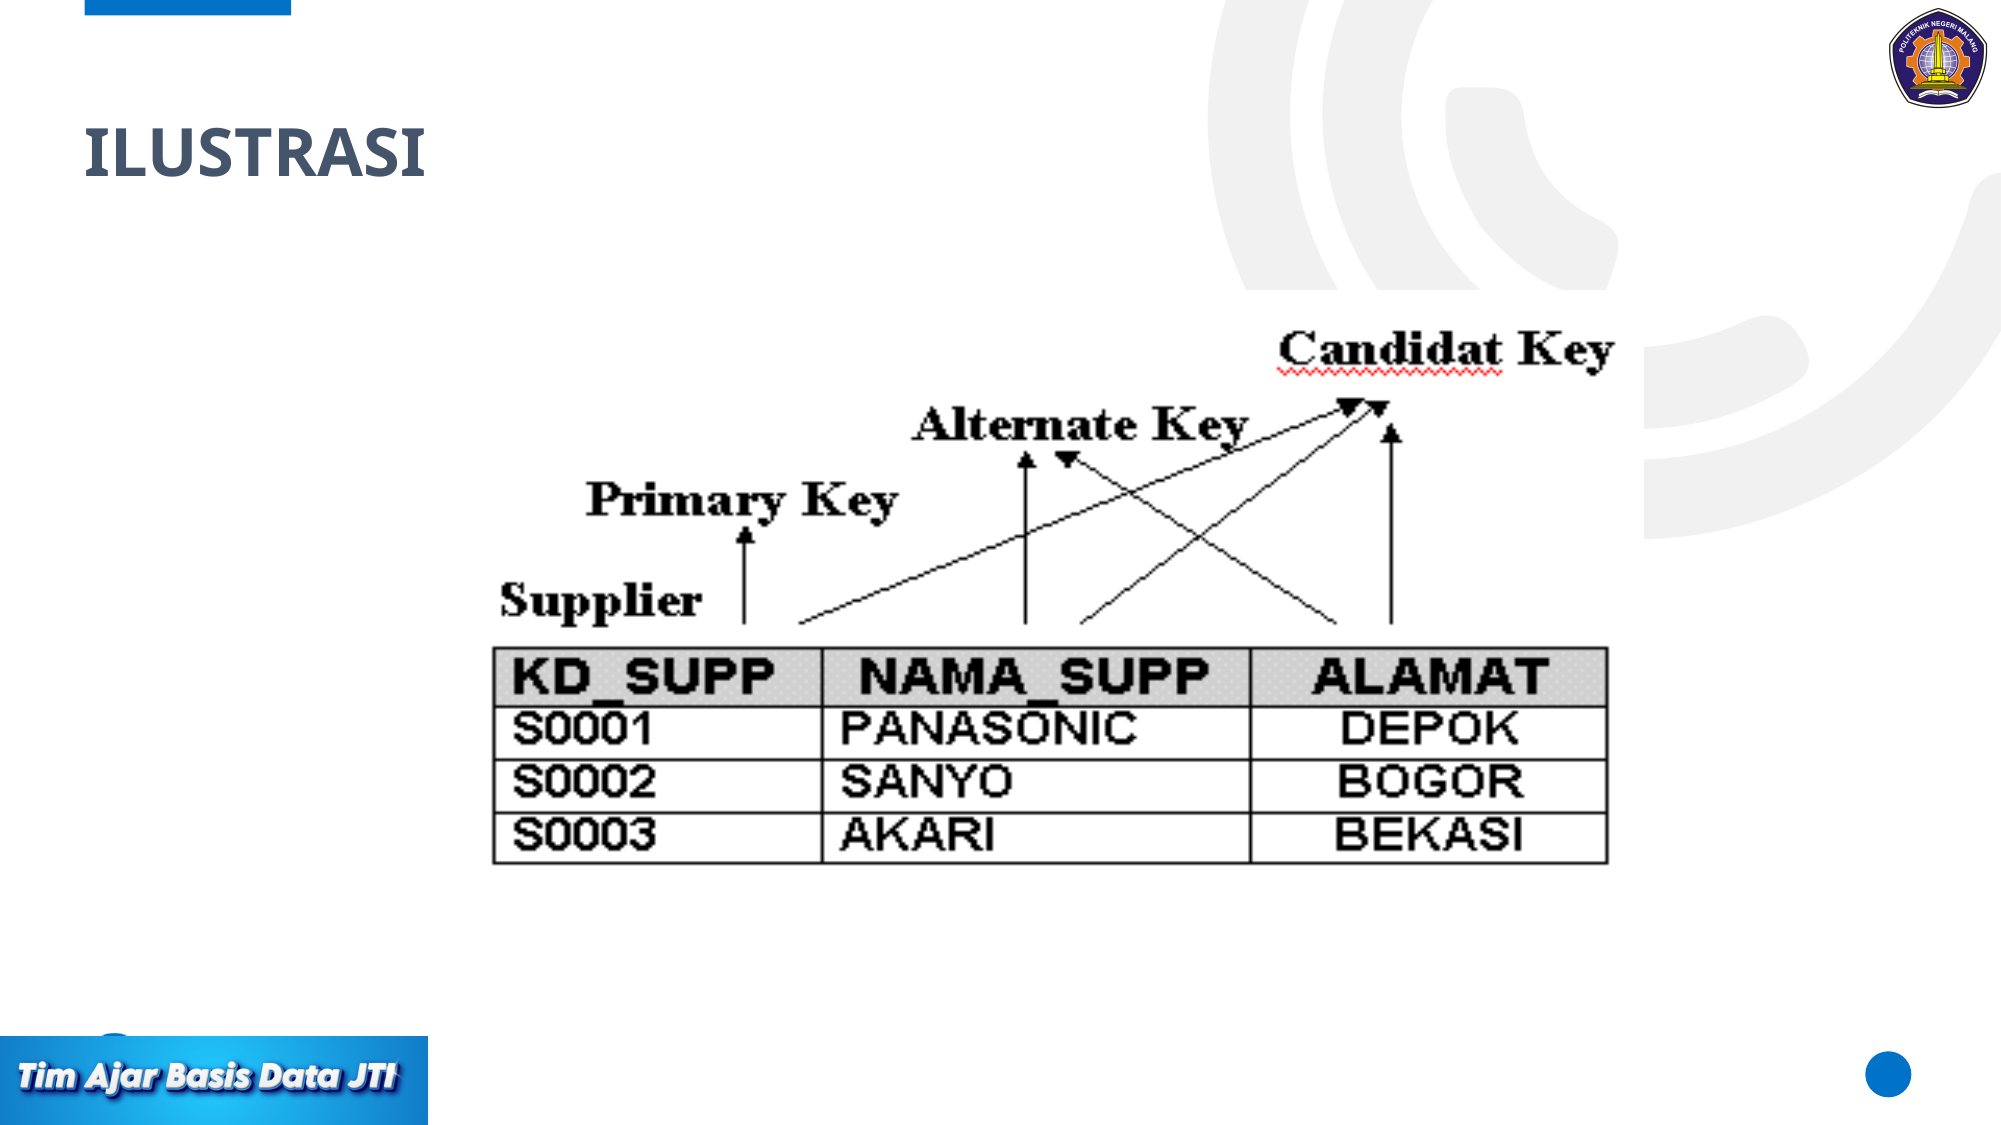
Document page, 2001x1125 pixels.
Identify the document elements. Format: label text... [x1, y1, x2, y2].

picture [0, 1027, 428, 1125]
picture [1861, 0, 2001, 116]
title Ilustrasi [84, 40, 1914, 192]
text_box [456, 290, 1644, 899]
